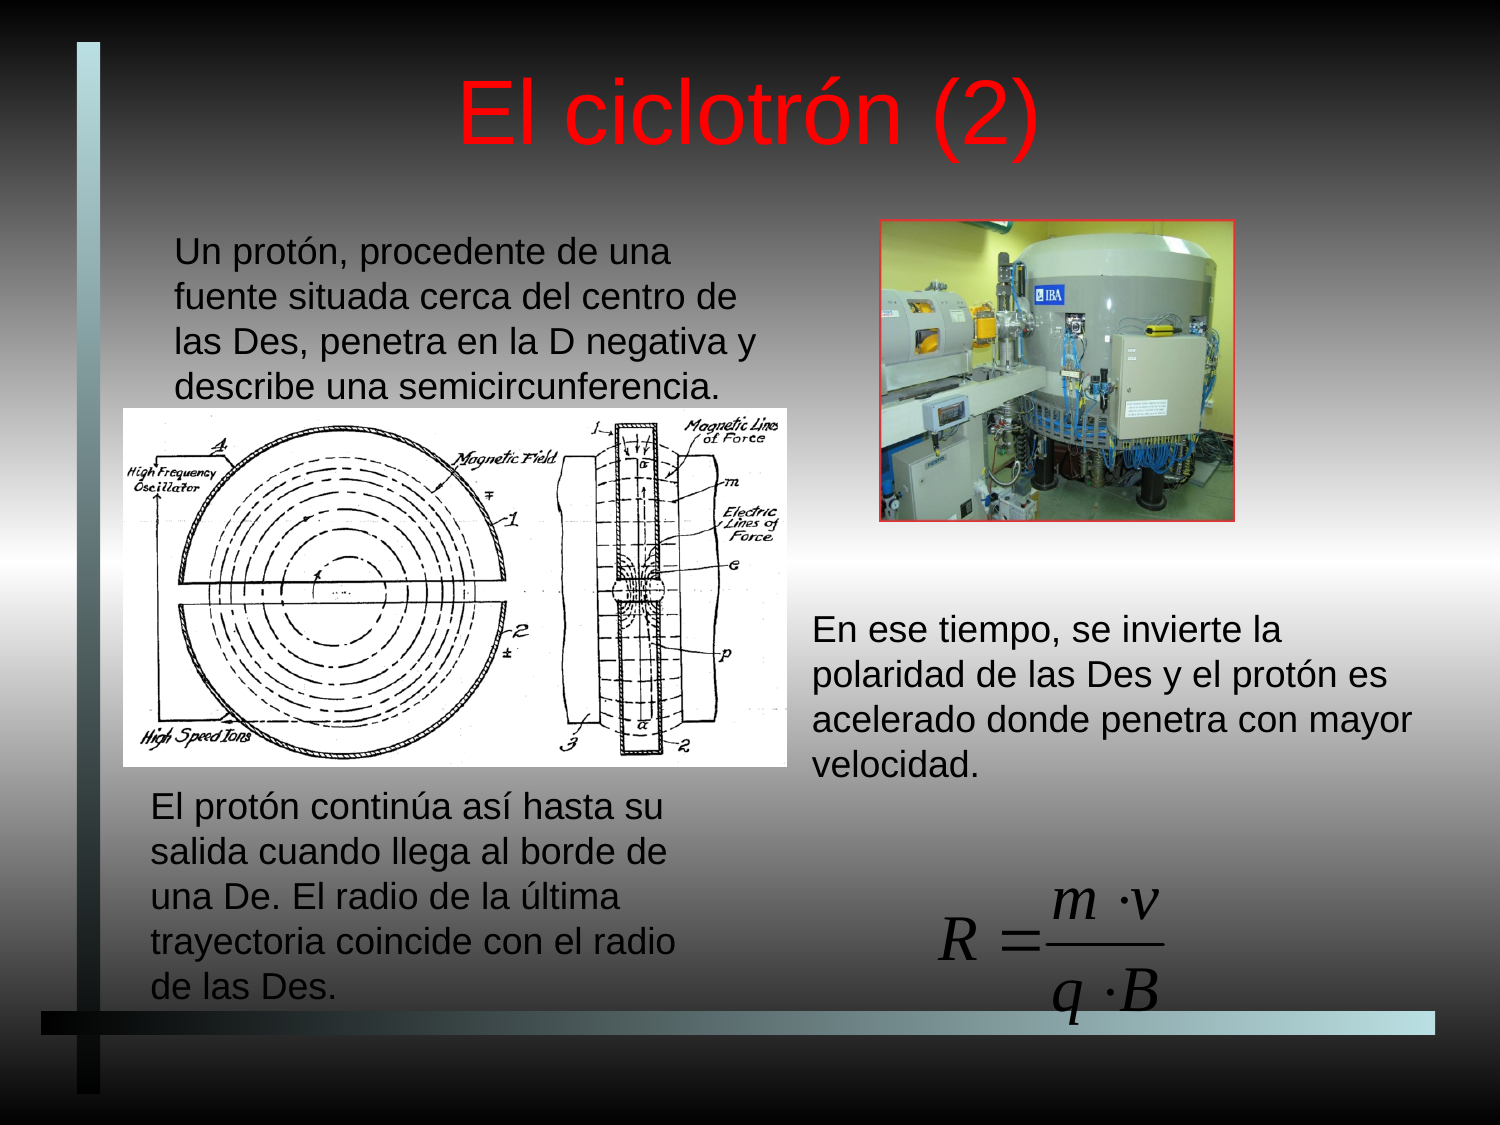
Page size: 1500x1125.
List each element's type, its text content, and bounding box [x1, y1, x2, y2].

picture [123, 408, 787, 767]
picture [879, 219, 1235, 522]
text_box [926, 857, 1177, 1037]
text_box Un protón, procedente de una fuente situada cerca del centro de las Des, penetra en la D negativa y describe una semicircunferencia. [159, 219, 786, 408]
text_box El protón continúa así hasta su salida cuando llega al borde de una De. El radio de la última trayectoria coincide con el radio de las Des. [135, 774, 703, 1015]
text_box El ciclotrón (2) [74, 45, 1425, 233]
text_box En ese tiempo, se invierte la polaridad de las Des y el protón es acelerado donde penetra con mayor velocidad. [797, 597, 1435, 793]
